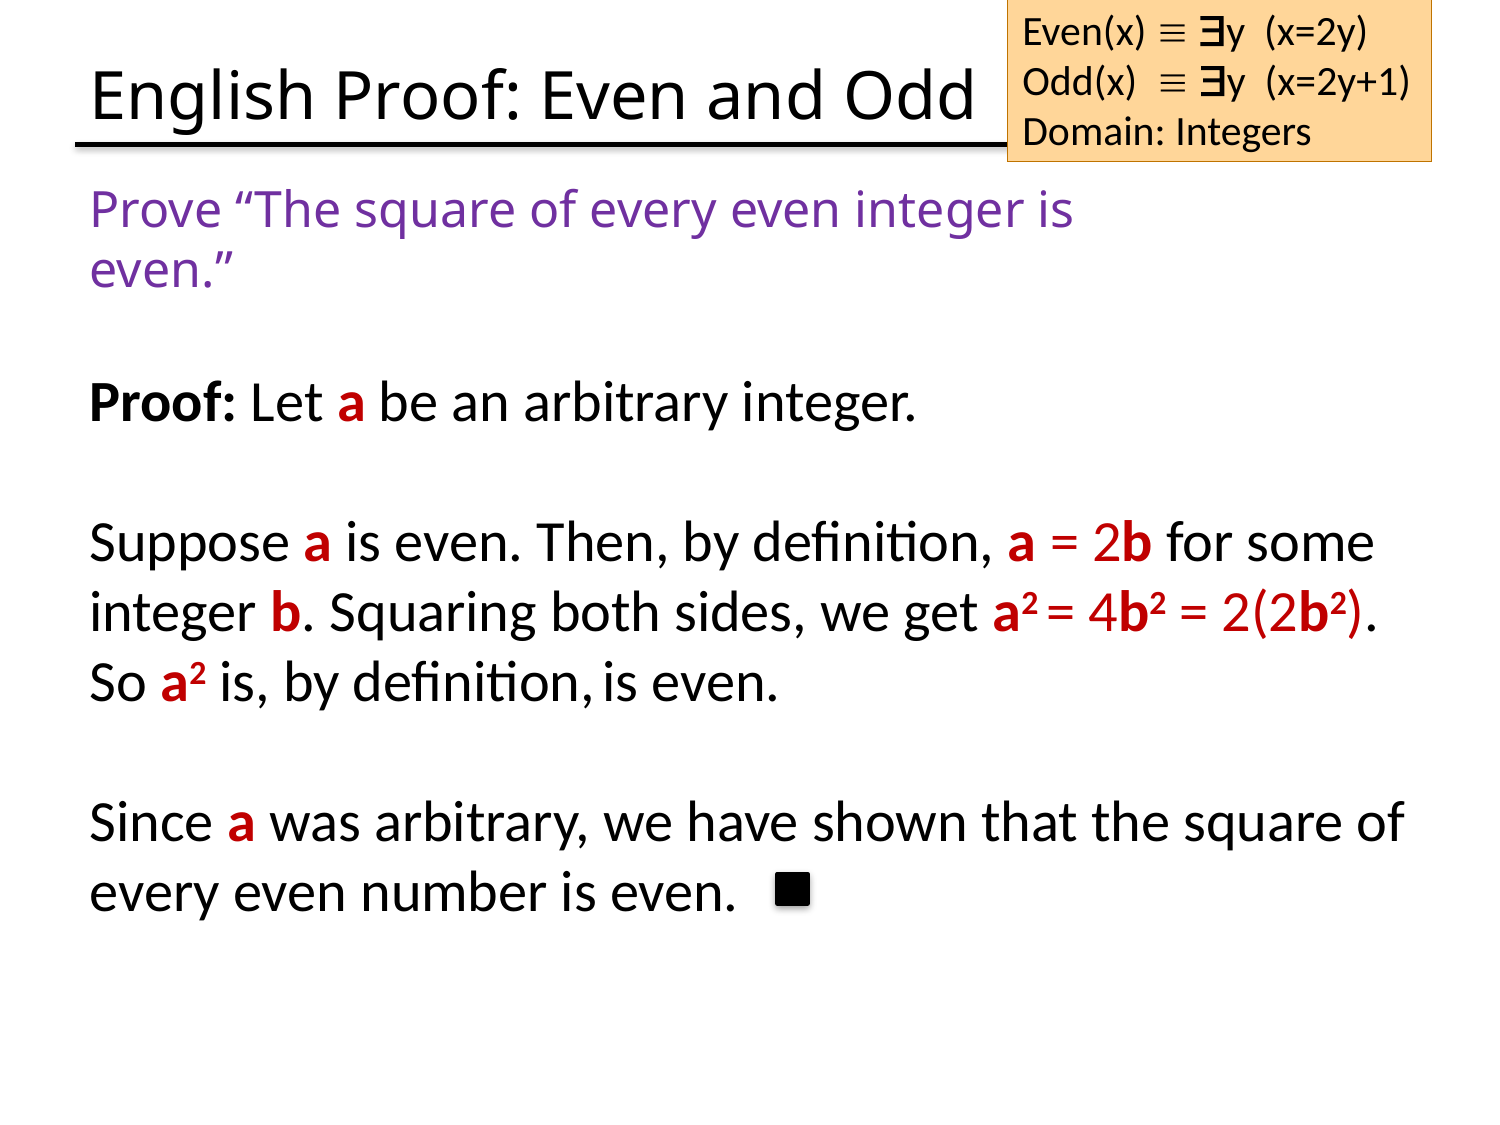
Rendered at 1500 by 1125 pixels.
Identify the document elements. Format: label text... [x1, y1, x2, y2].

text_box Proof: Let a be an arbitrary integer. Suppose a is even. Then, by definition, a = 2b for some integer b. Squaring both sides, we get a2 = 4b2 = 2(2b2). So a2 is, by definition, is even. Since a was arbitrary, we have shown that the square of every even number is even. [75, 356, 1445, 931]
list Prove “The square of every even integer is even.” [75, 170, 1185, 253]
text_box [775, 872, 810, 906]
title English Proof: Even and Odd [75, 45, 1007, 145]
text_box Even(x)  y (x=2y) Odd(x)  y (x=2y+1) Domain: Integers [1007, 0, 1432, 162]
